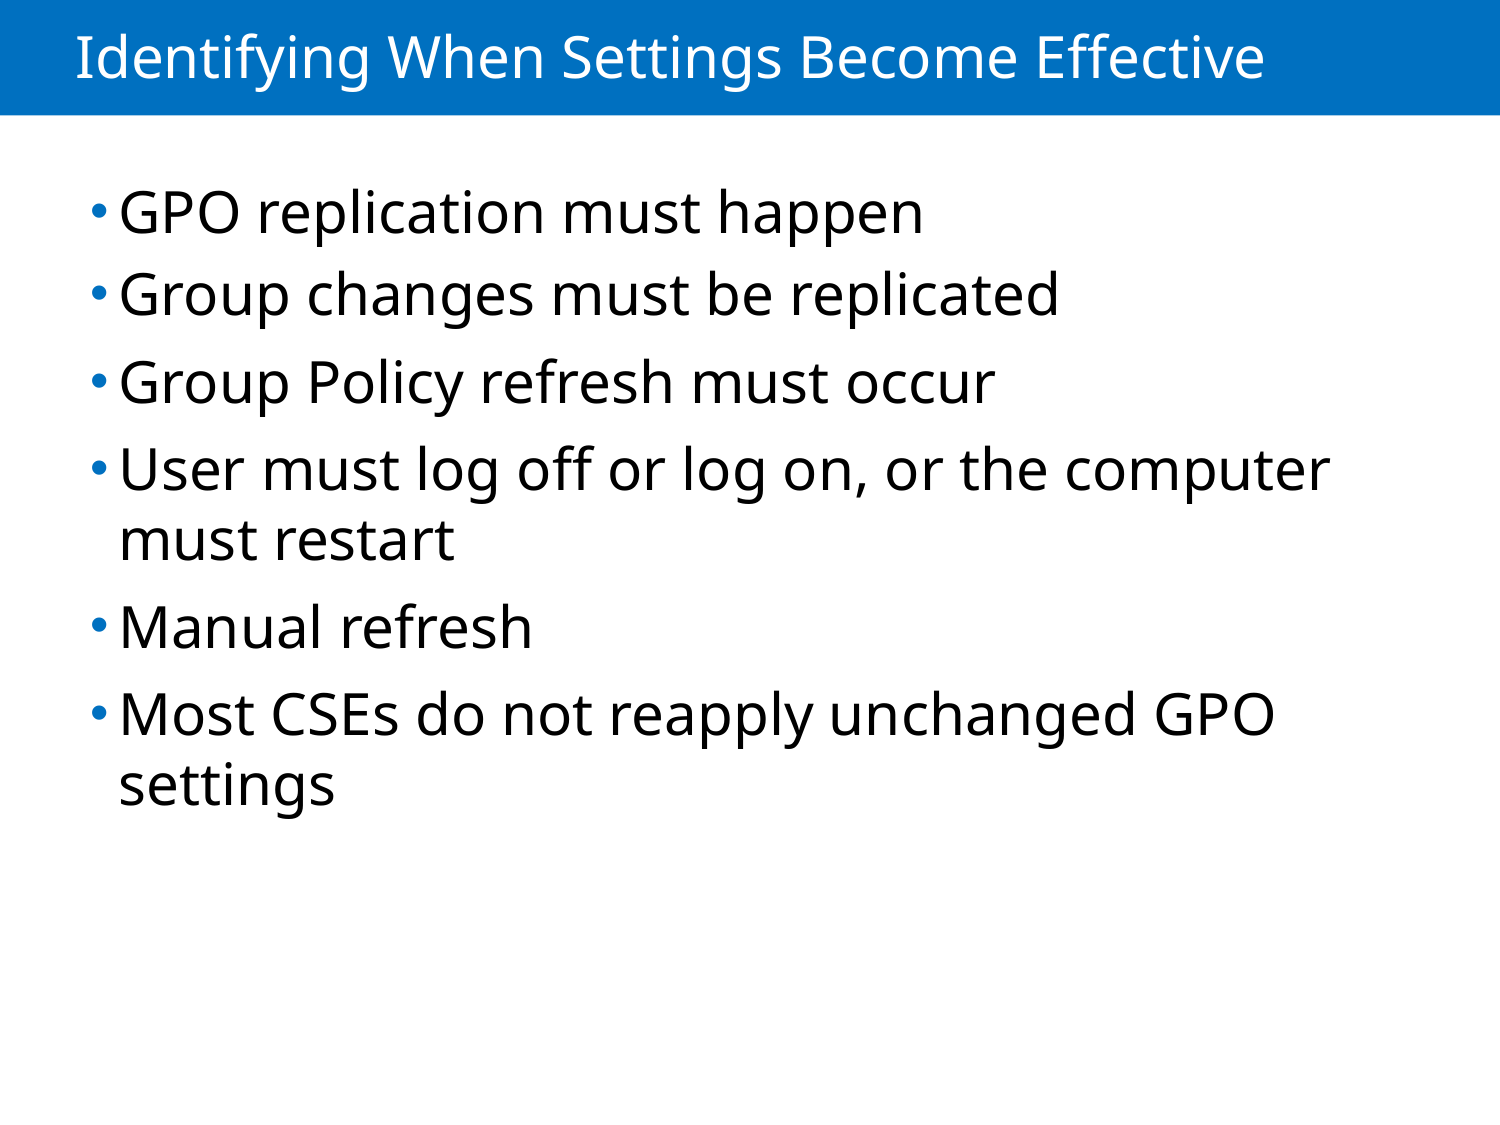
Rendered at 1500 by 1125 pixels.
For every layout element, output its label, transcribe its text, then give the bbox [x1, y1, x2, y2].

title Identifying When Settings Become Effective [75, 0, 1351, 122]
text_box GPO replication must happen Group changes must be replicated Group Policy refresh must occur User must log off or log on, or the computer must restart Manual refresh Most CSEs do not reapply unchanged GPO settings [75, 167, 1408, 1012]
